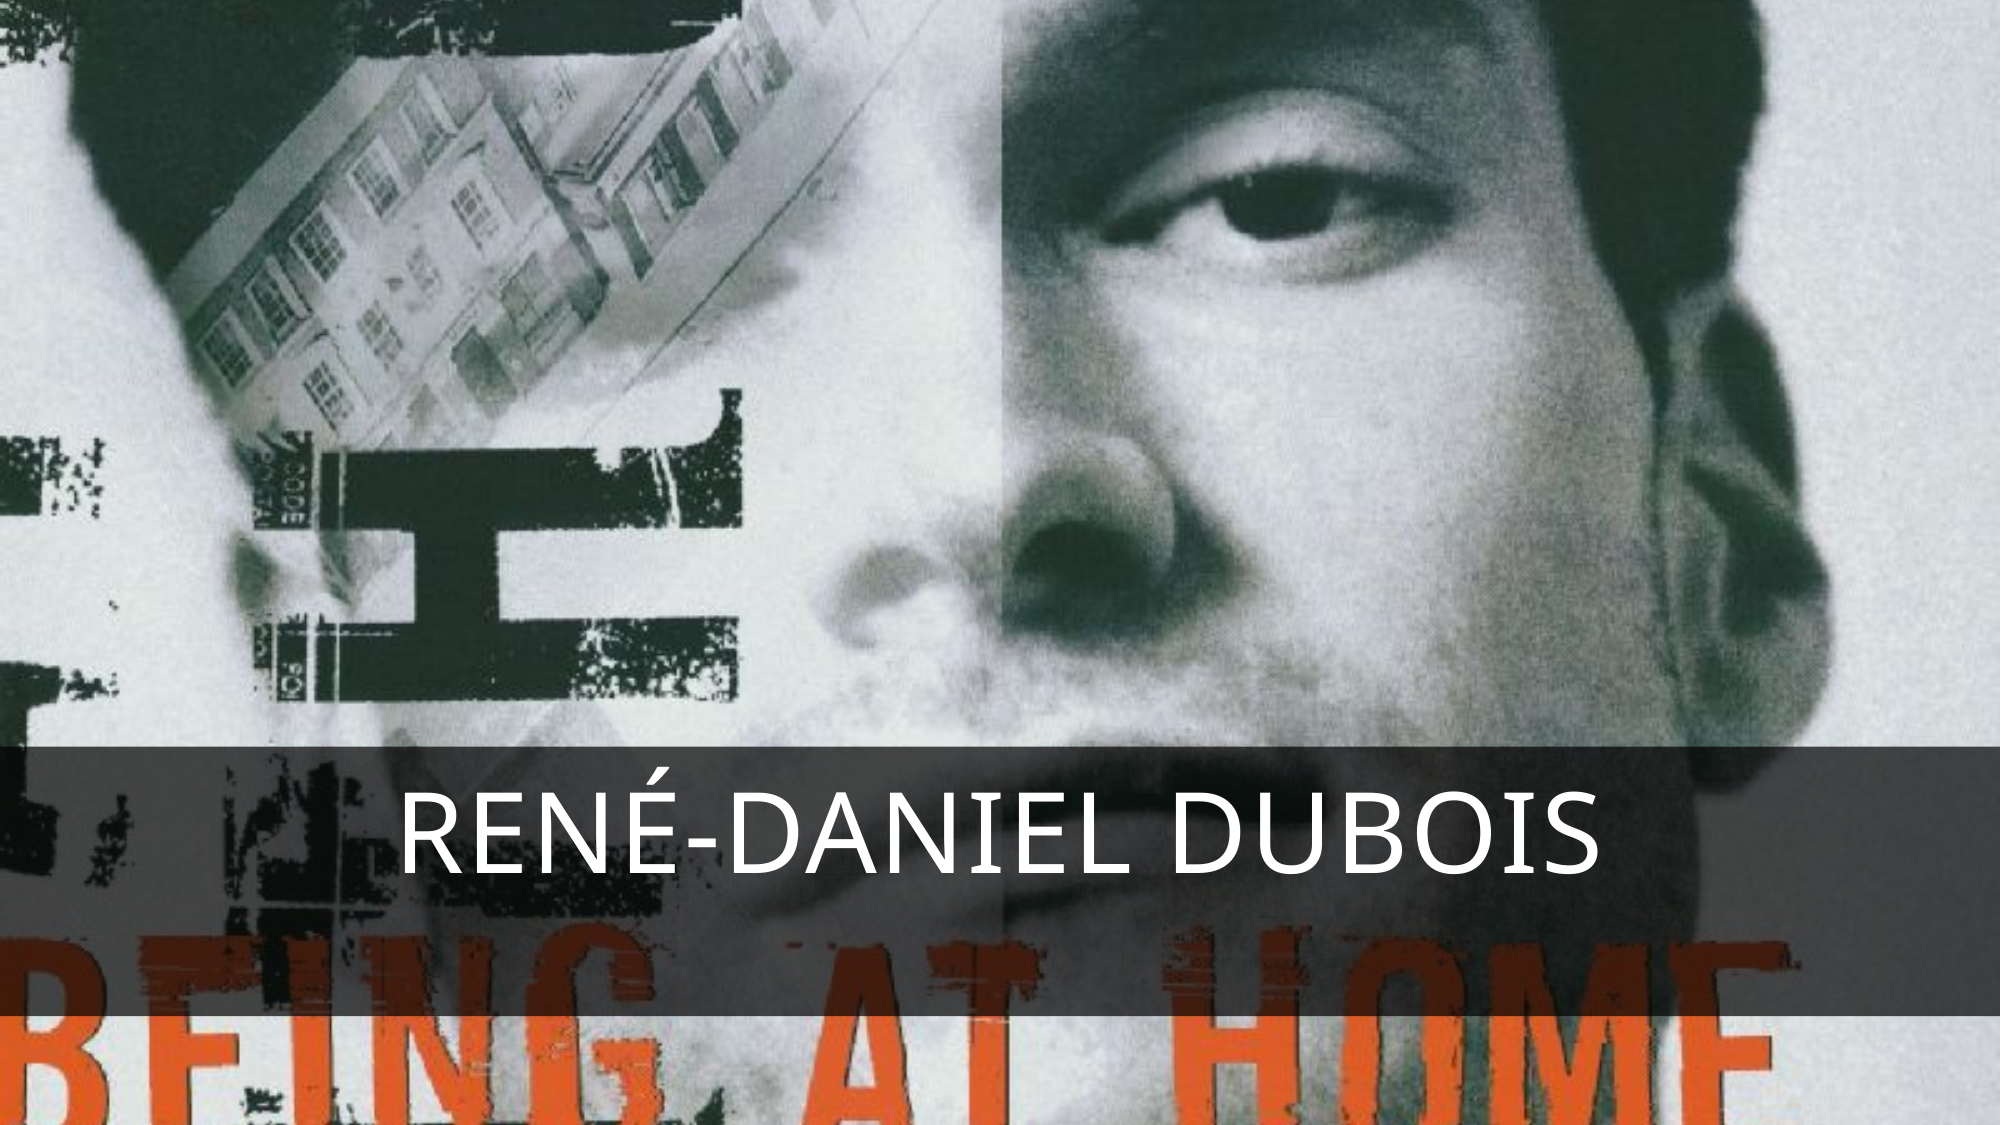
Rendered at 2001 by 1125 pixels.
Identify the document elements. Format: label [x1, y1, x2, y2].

list [0, 0, 2000, 1125]
